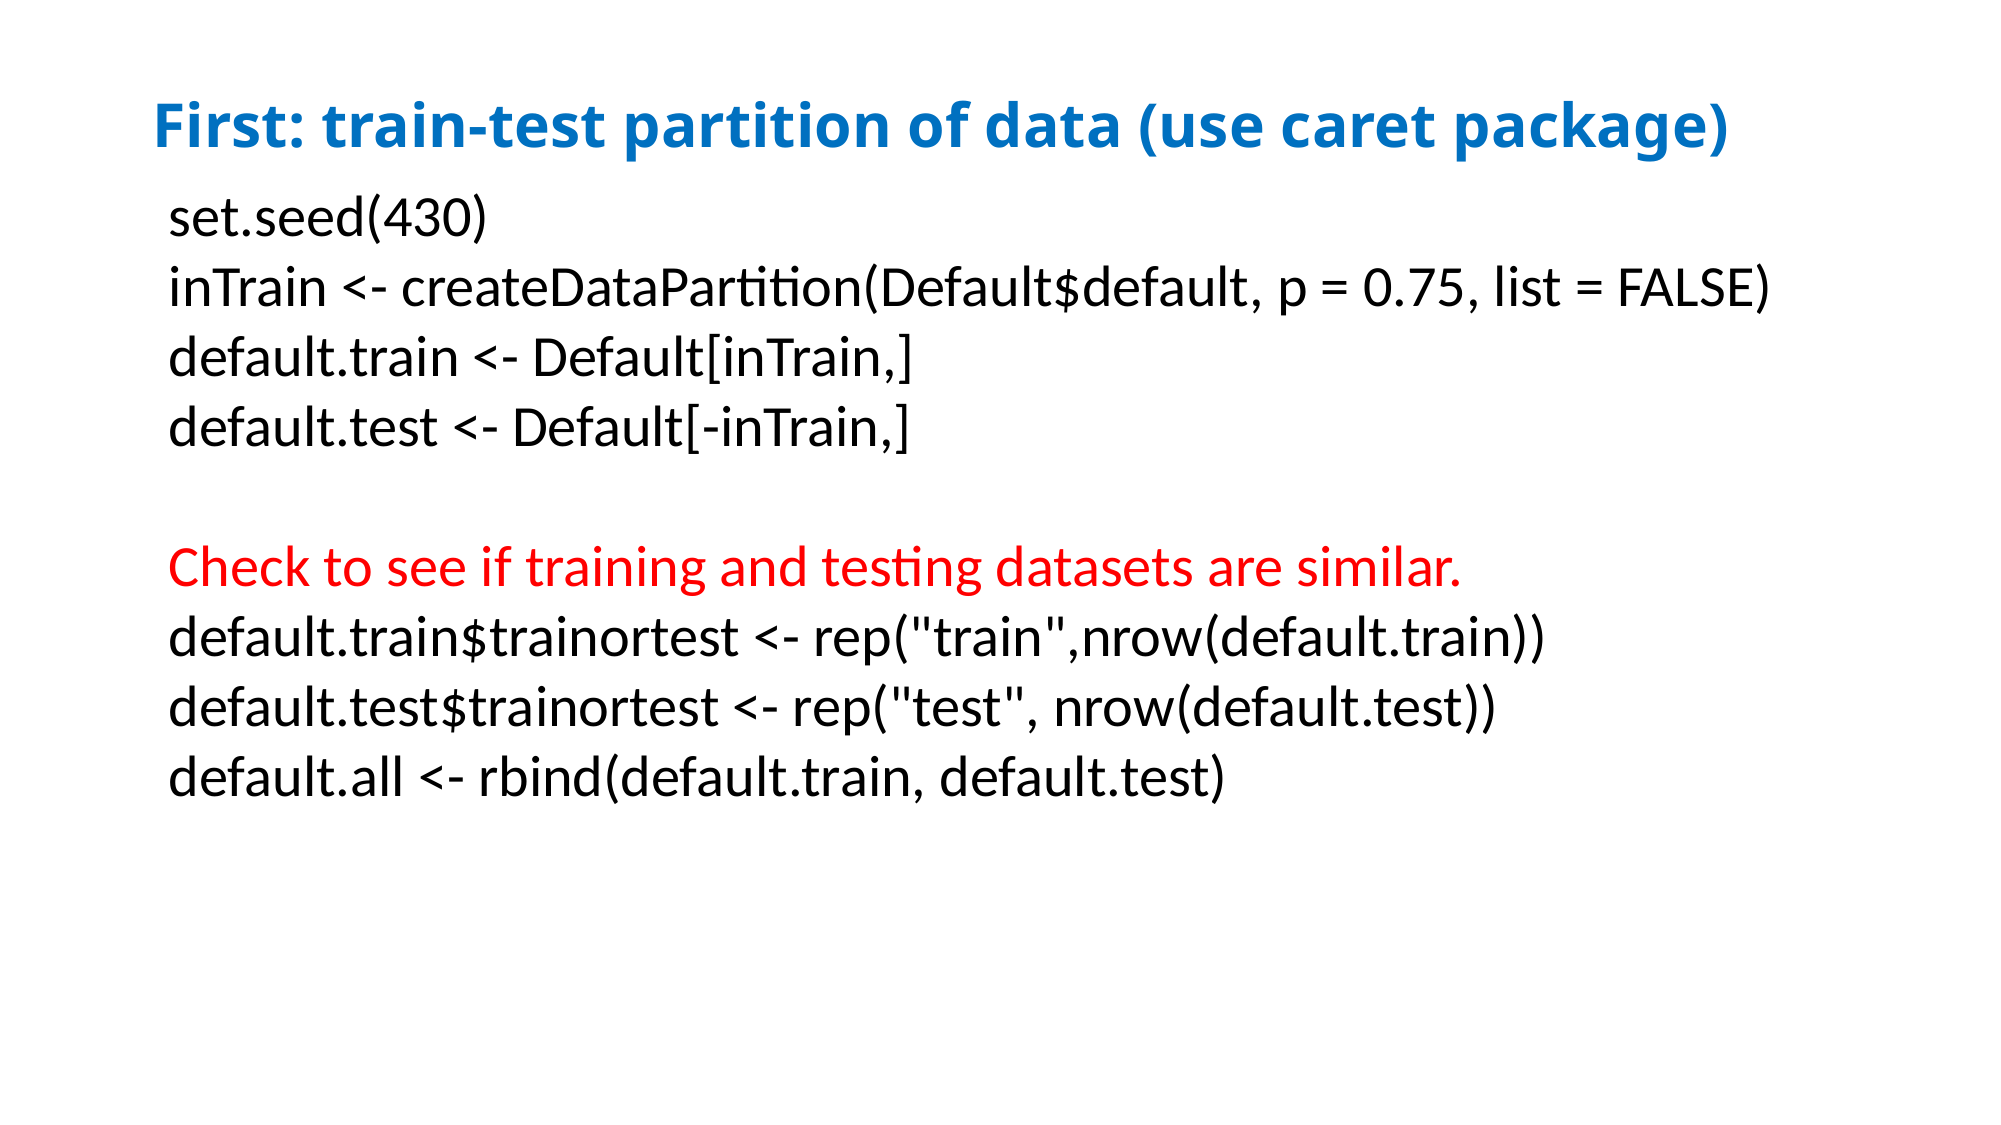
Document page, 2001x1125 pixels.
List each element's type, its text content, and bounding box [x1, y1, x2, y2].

title First: train-test partition of data (use caret package) [137, 59, 1863, 196]
list set.seed(430) inTrain <- createDataPartition(Default$default, p = 0.75, list = FALSE) default.train <- Default[inTrain,] default.test <- Default[-inTrain,] Check to see if training and testing datasets are similar. default.train$trainortest <- rep("train",nrow(default.train)) default.test$trainortest <- rep("test", nrow(default.test)) default.all <- rbind(default.train, default.test) [154, 171, 1879, 989]
